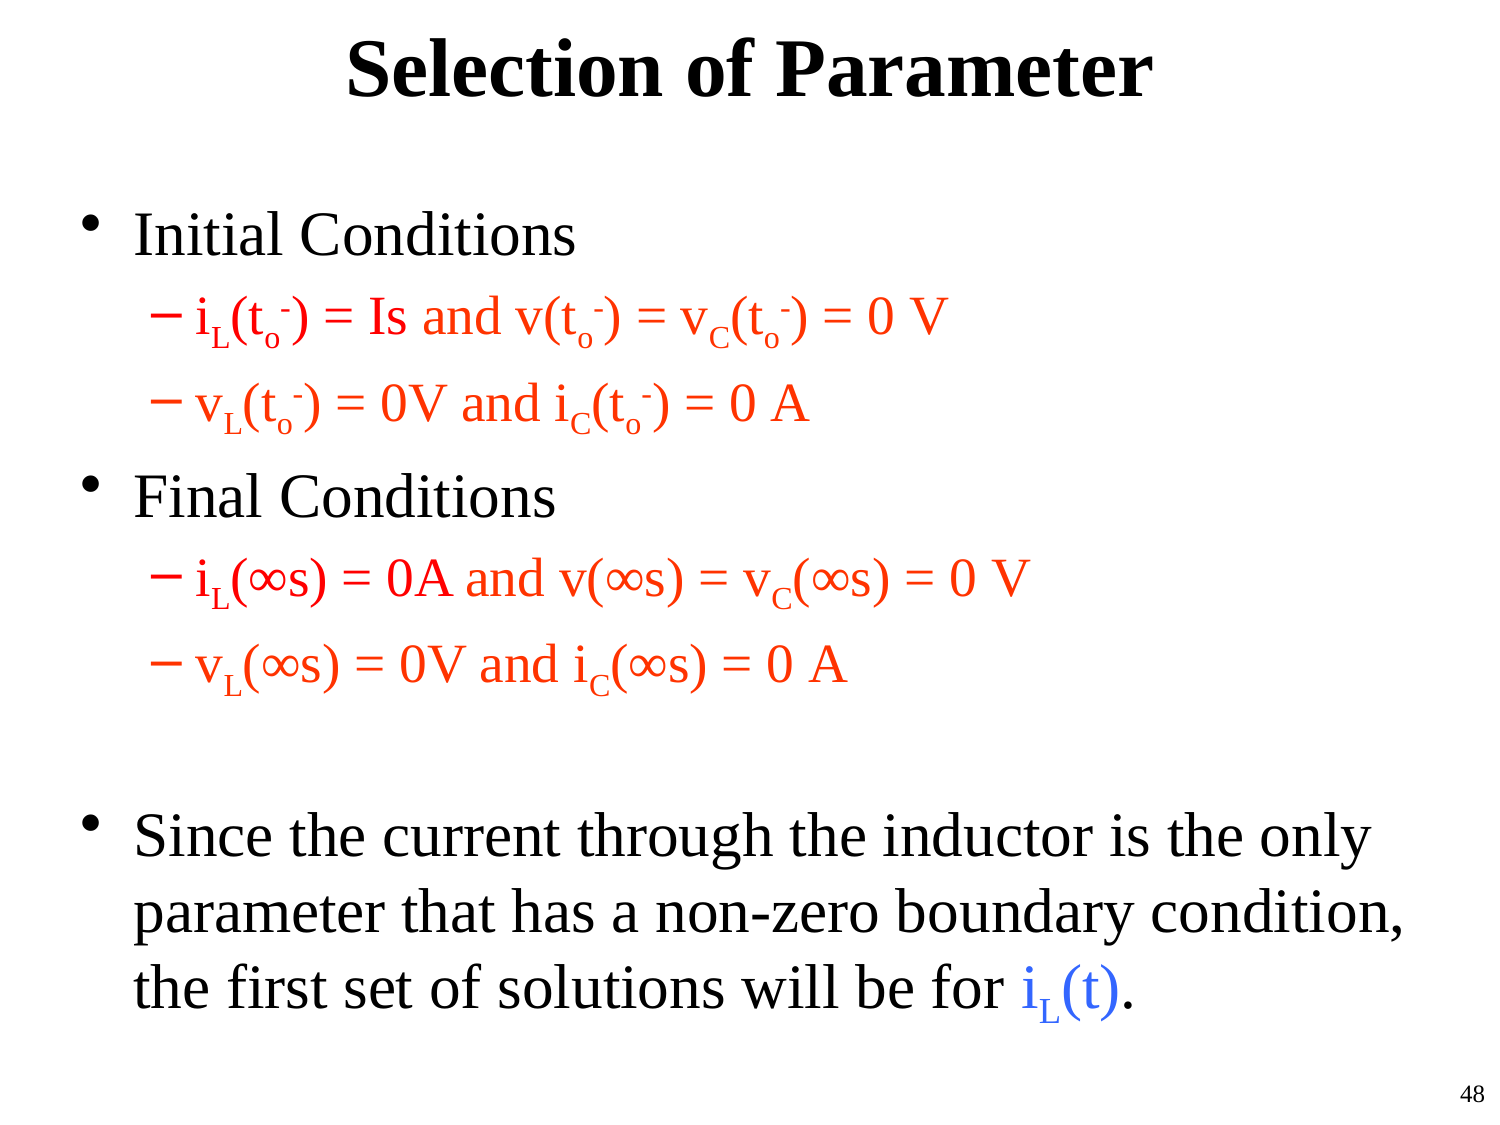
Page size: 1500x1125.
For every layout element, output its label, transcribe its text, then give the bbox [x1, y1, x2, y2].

title Selection of Parameter [0, 0, 1500, 126]
slide_number 48 [1186, 1069, 1500, 1125]
list Initial Conditions iL(to-) = Is and v(to-) = vC(to-) = 0 V vL(to-) = 0V and iC(to-) = 0 A Final Conditions iL(∞s) = 0A and v(∞s) = vC(∞s) = 0 V vL(∞s) = 0V and iC(∞s) = 0 A Since the current through the inductor is the only parameter that has a non-zero boundary condition, the first set of solutions will be for iL(t). [64, 184, 1436, 1071]
